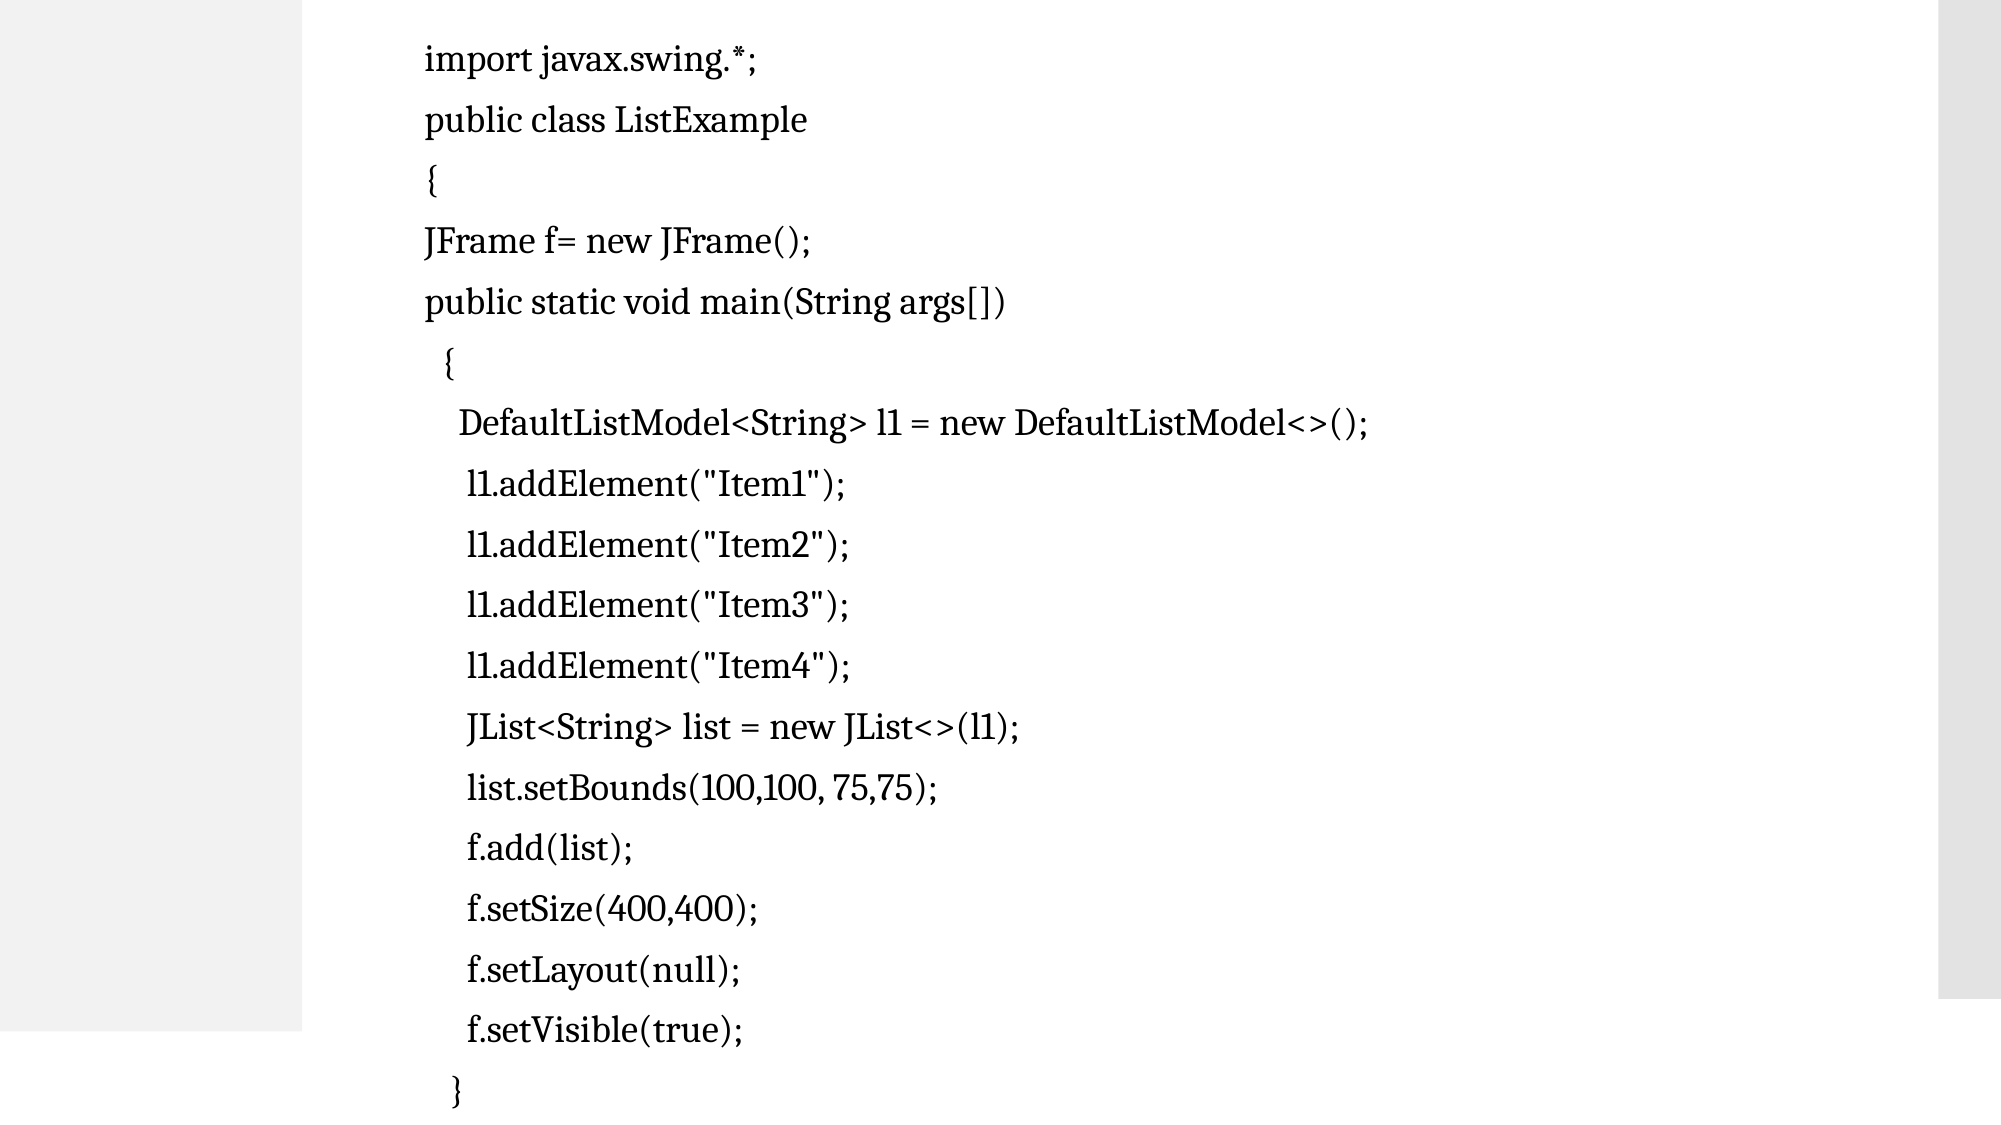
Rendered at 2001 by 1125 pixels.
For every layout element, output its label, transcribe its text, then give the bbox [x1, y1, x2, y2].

list import javax.swing.*; public class ListExample { JFrame f= new JFrame(); public static void main(String args[]) { DefaultListModel<String> l1 = new DefaultListModel<>(); l1.addElement("Item1"); l1.addElement("Item2"); l1.addElement("Item3"); l1.addElement("Item4"); JList<String> list = new JList<>(l1); list.setBounds(100,100, 75,75); f.add(list); f.setSize(400,400); f.setLayout(null); f.setVisible(true); } [409, 24, 1760, 1125]
